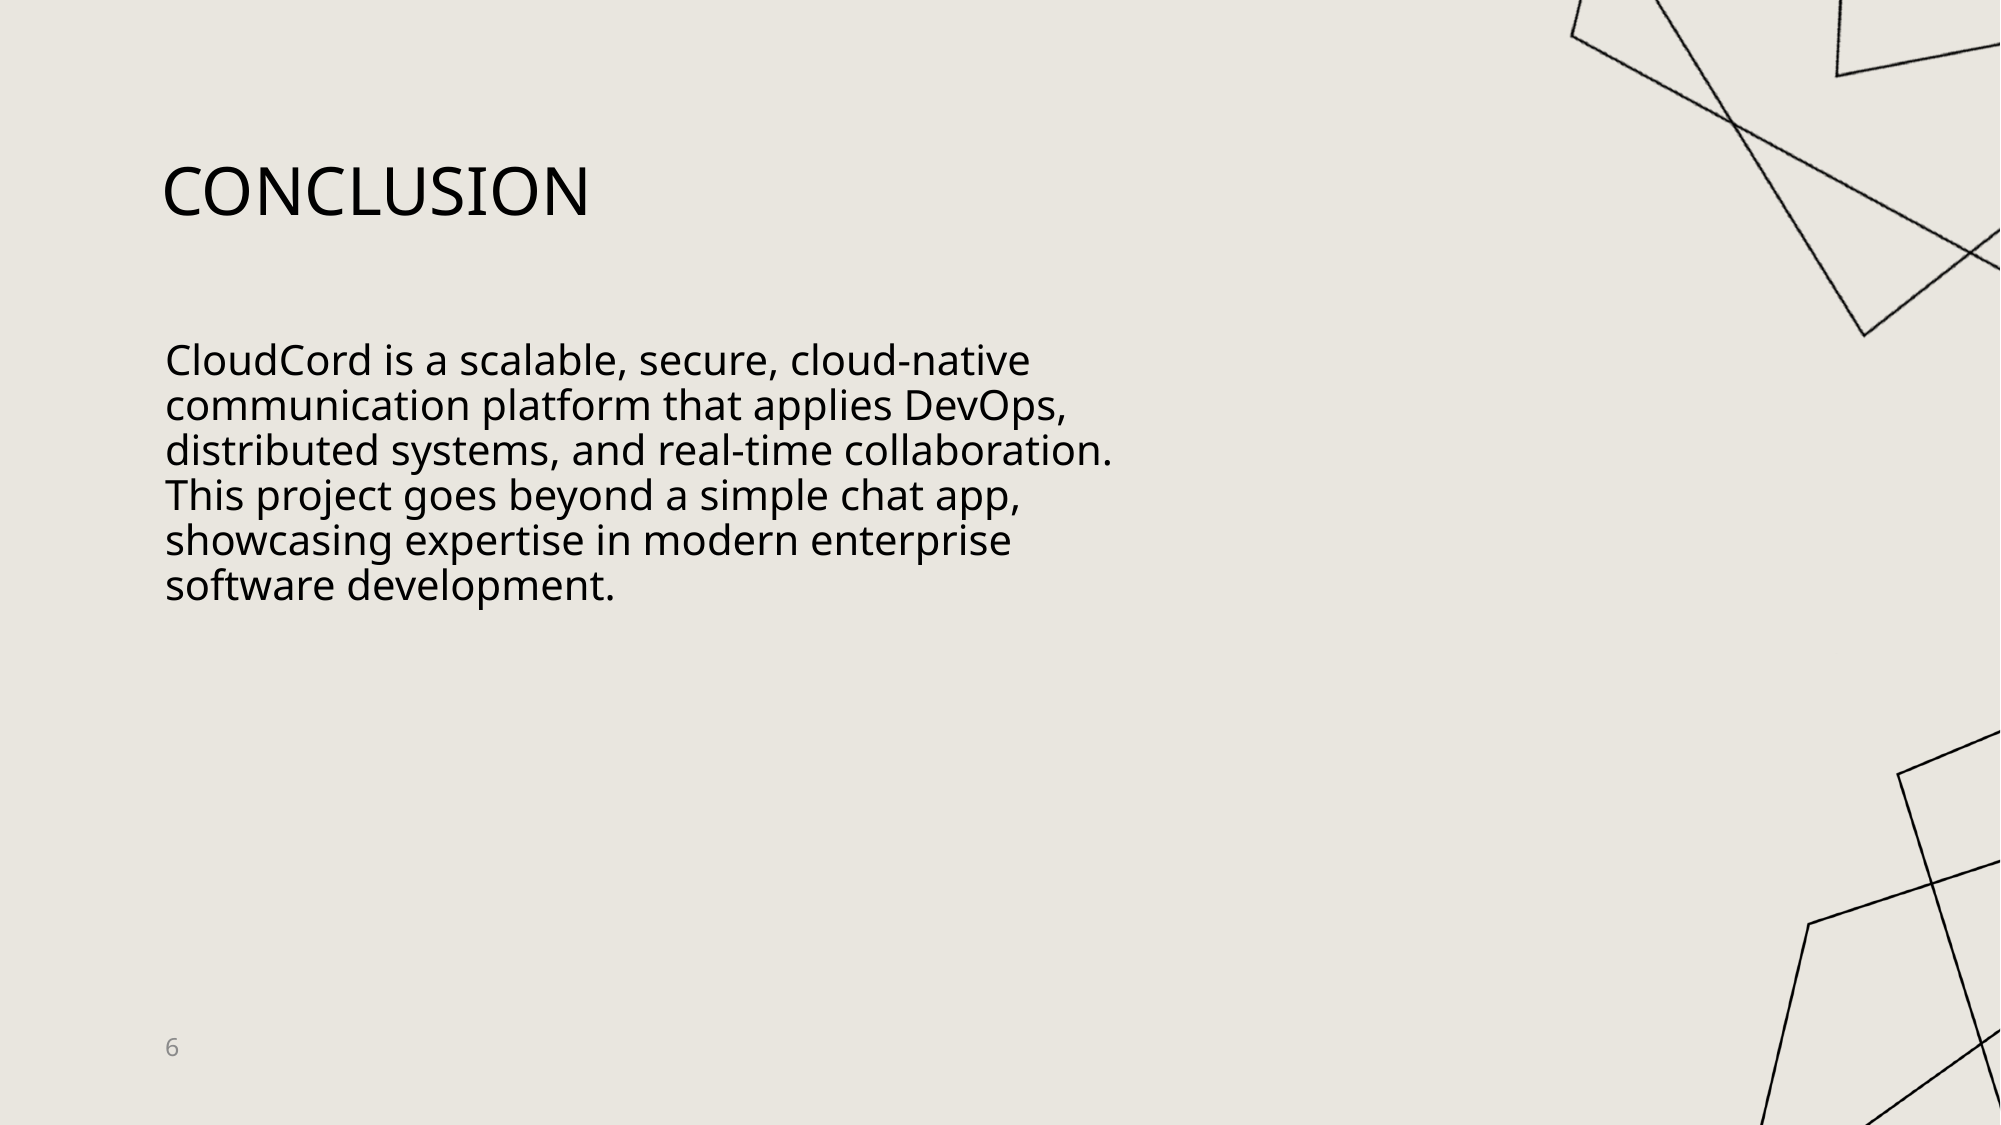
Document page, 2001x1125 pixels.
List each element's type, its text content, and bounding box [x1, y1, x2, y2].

slide_number 6 [150, 1024, 254, 1074]
list CloudCord is a scalable, secure, cloud-native communication platform that applies DevOps, distributed systems, and real-time collaboration. This project goes beyond a simple chat app, showcasing expertise in modern enterprise software development. [150, 331, 1177, 974]
title Conclusion [146, 71, 1709, 318]
picture [1723, 654, 2001, 1125]
picture [1553, 0, 2000, 345]
